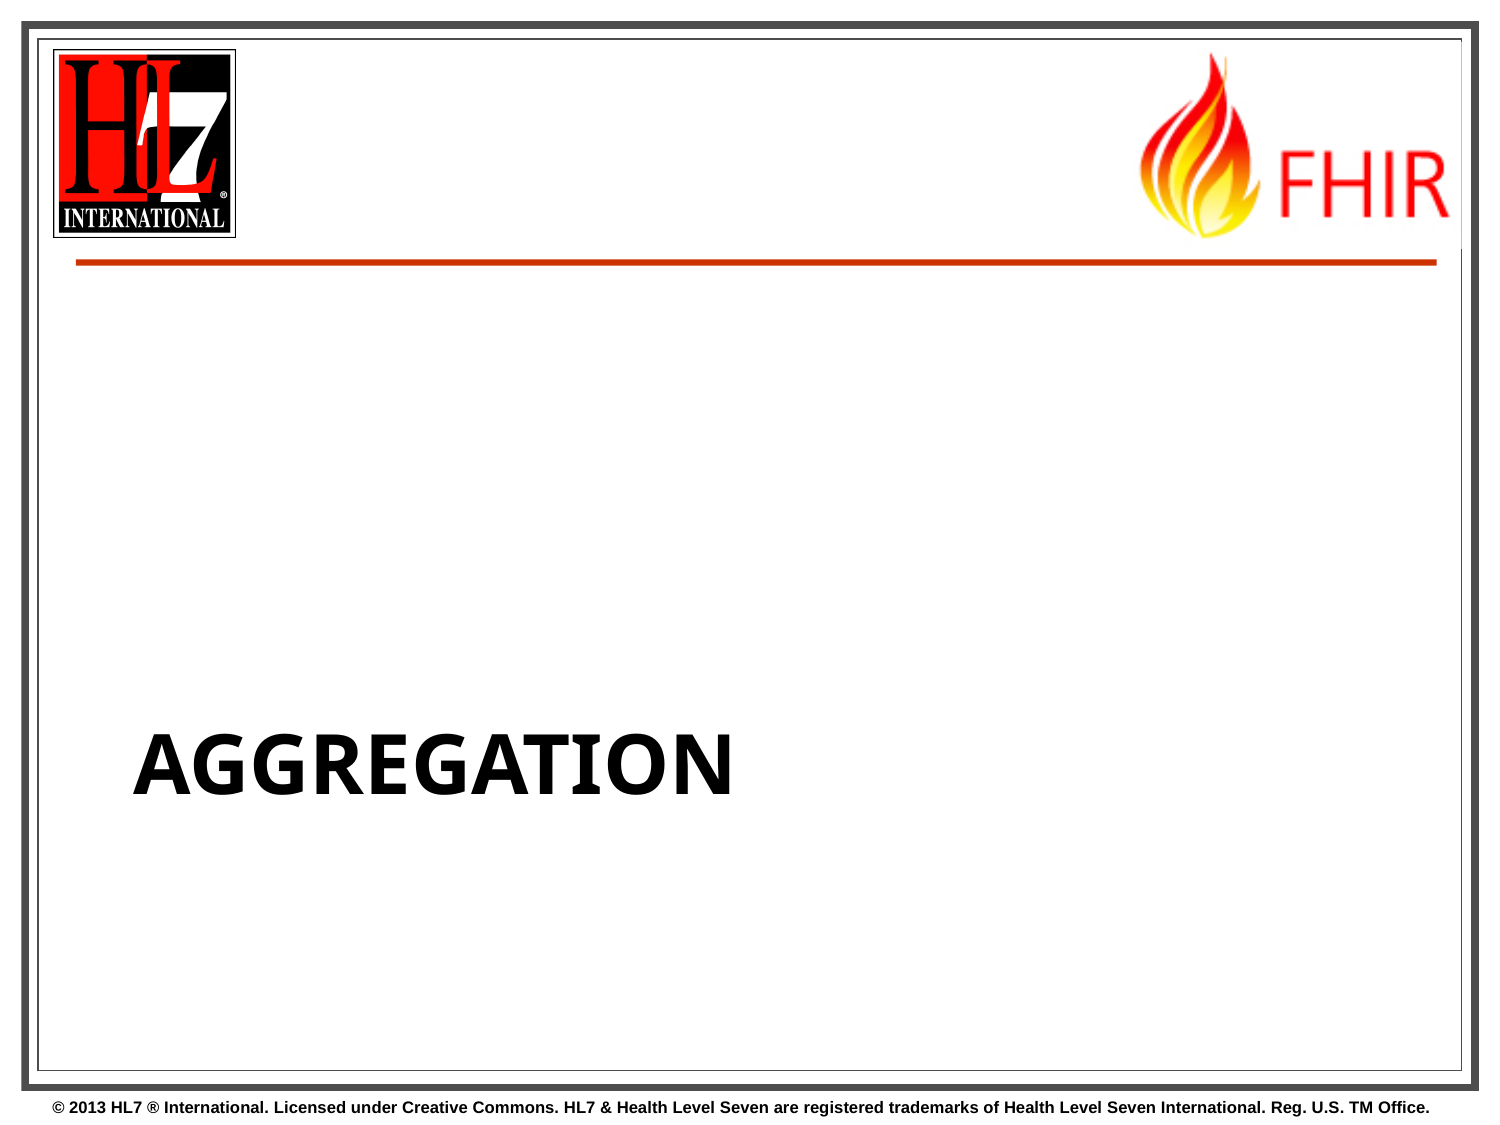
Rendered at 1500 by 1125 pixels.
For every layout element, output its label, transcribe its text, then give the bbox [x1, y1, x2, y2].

picture [53, 49, 236, 238]
title Aggregation [118, 722, 1394, 947]
picture [1128, 42, 1462, 249]
